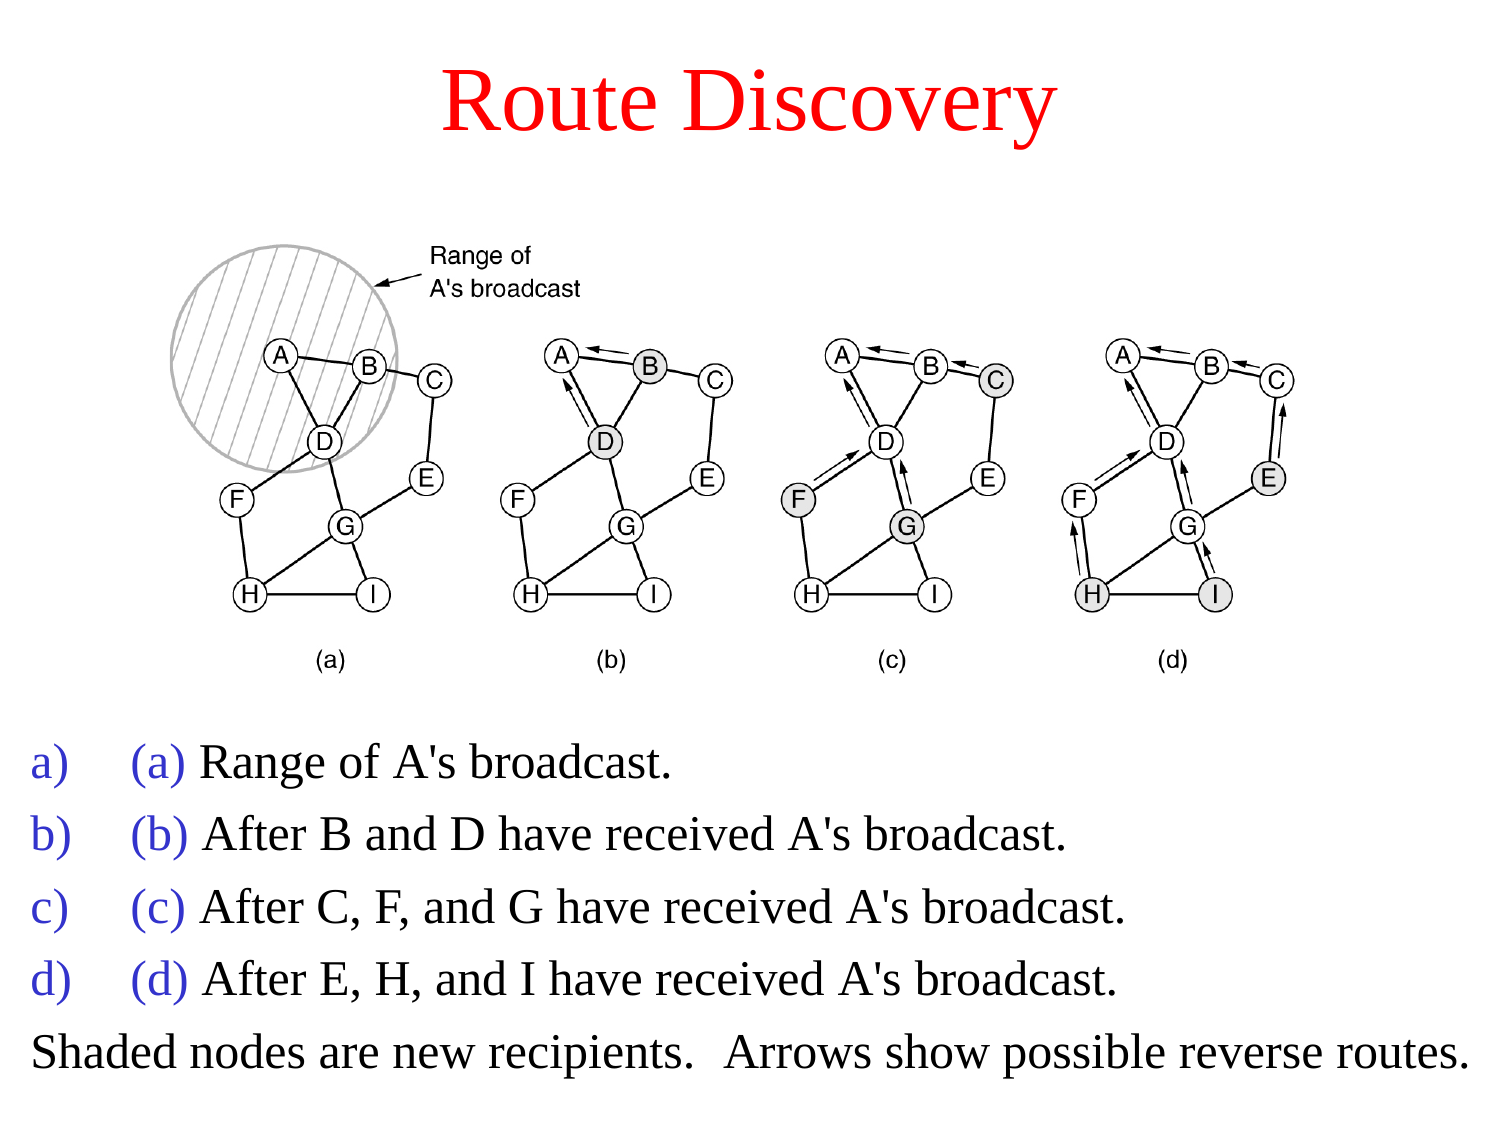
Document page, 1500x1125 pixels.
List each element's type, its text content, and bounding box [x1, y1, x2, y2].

text_box (a) Range of A's broadcast. (b) After B and D have received A's broadcast. (c) After C, F, and G have received A's broadcast. (d) After E, H, and I have received A's broadcast. Shaded nodes are new recipients. Arrows show possible reverse routes. [28, 714, 1473, 1079]
text_box [169, 240, 1296, 674]
title Route Discovery [437, 36, 1062, 227]
